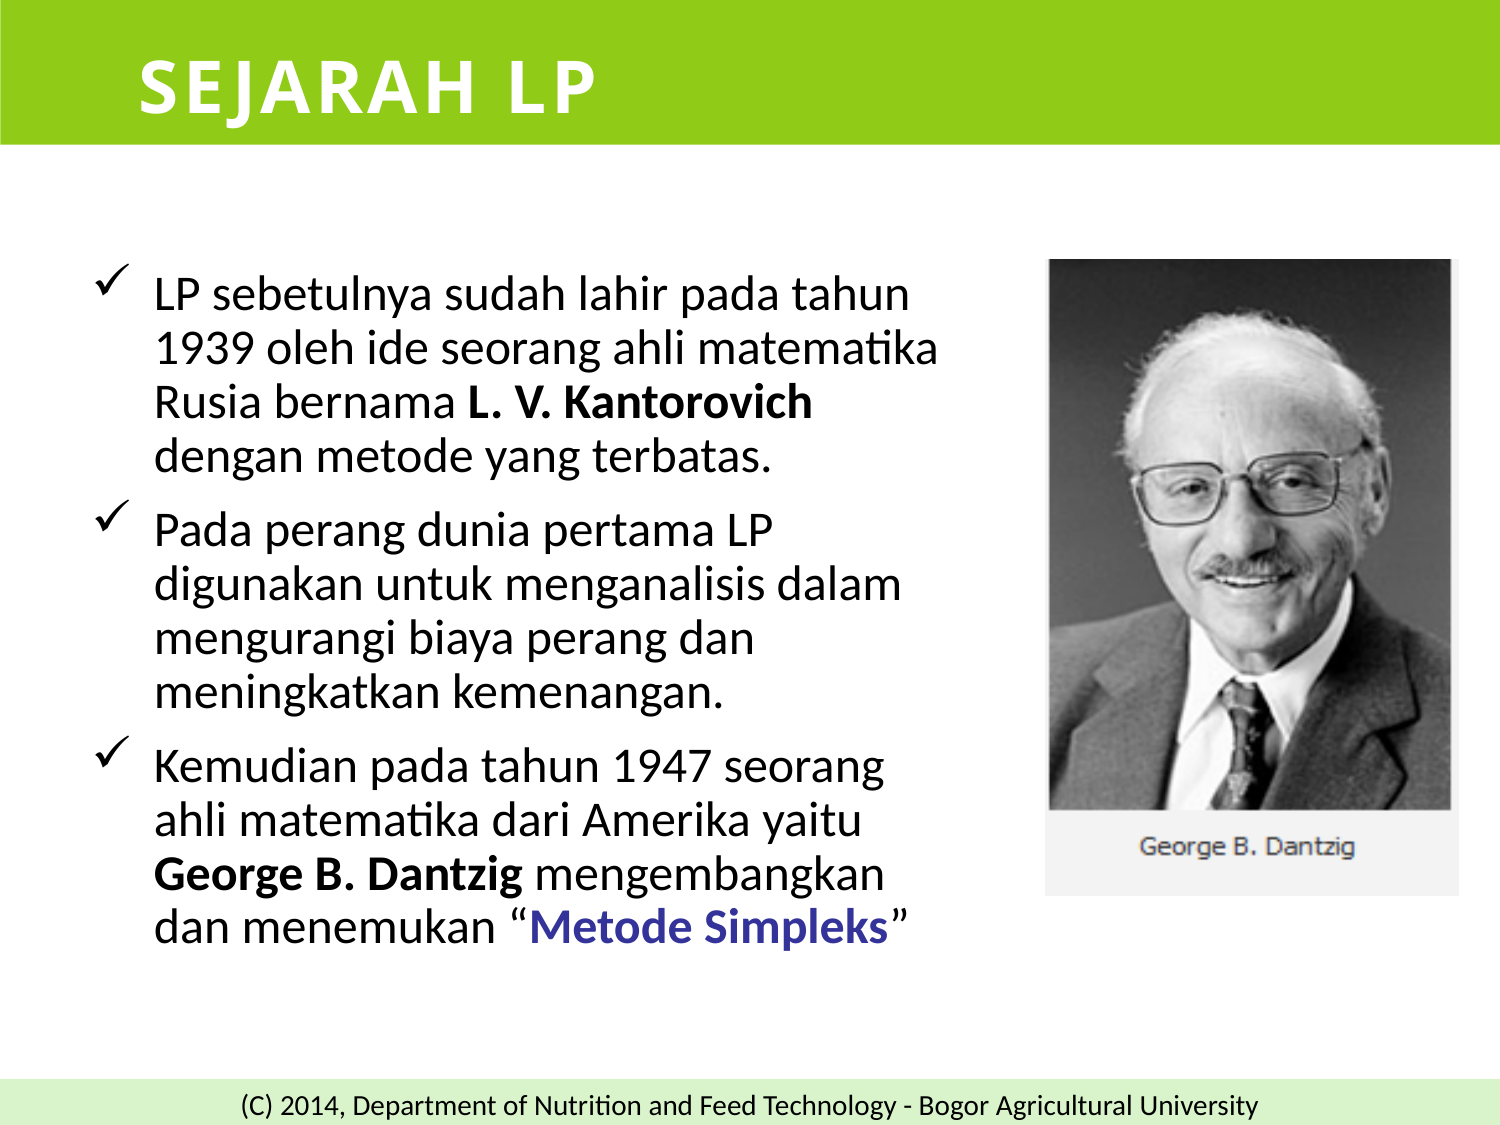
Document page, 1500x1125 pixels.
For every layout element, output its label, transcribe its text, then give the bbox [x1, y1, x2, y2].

text_box LP sebetulnya sudah lahir pada tahun 1939 oleh ide seorang ahli matematika Rusia bernama L. V. Kantorovich dengan metode yang terbatas. Pada perang dunia pertama LP digunakan untuk menganalisis dalam mengurangi biaya perang dan meningkatkan kemenangan. Kemudian pada tahun 1947 seorang ahli matematika dari Amerika yaitu George B. Dantzig mengembangkan dan menemukan “Metode Simpleks” [76, 259, 977, 963]
picture [1045, 259, 1459, 896]
title Sejarah LP [123, 19, 1334, 150]
